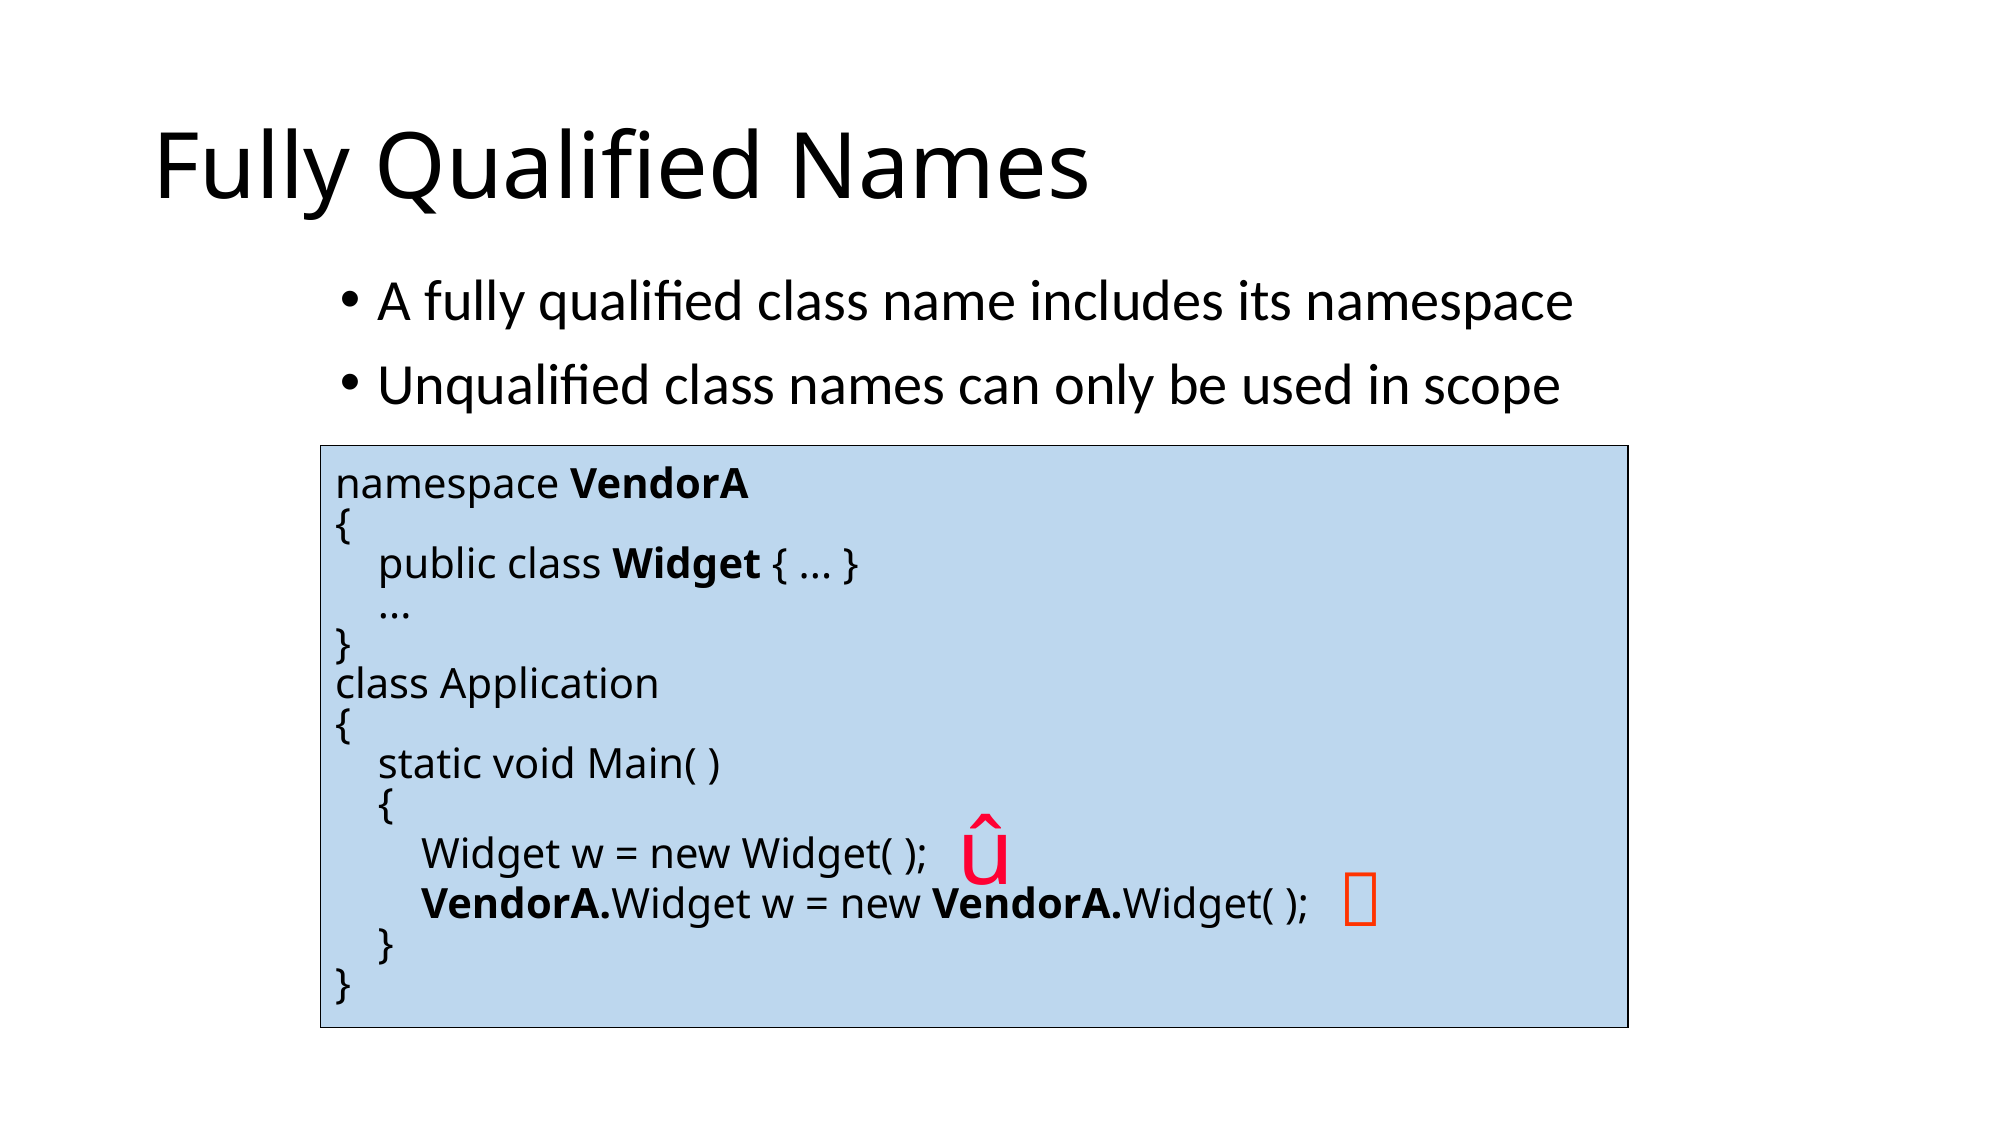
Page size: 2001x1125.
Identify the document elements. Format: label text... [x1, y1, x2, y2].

text_box namespace VendorA { public class Widget { ... } ... } class Application { static void Main( ) { Widget w = new Widget( ); VendorA.Widget w = new VendorA.Widget( ); } } [320, 445, 1629, 1028]
list A fully qualified class name includes its namespace Unqualified class names can only be used in scope [324, 262, 1675, 446]
text_box  [1323, 843, 1399, 949]
title Fully Qualified Names [137, 59, 1863, 278]
text_box û [942, 785, 1030, 911]
